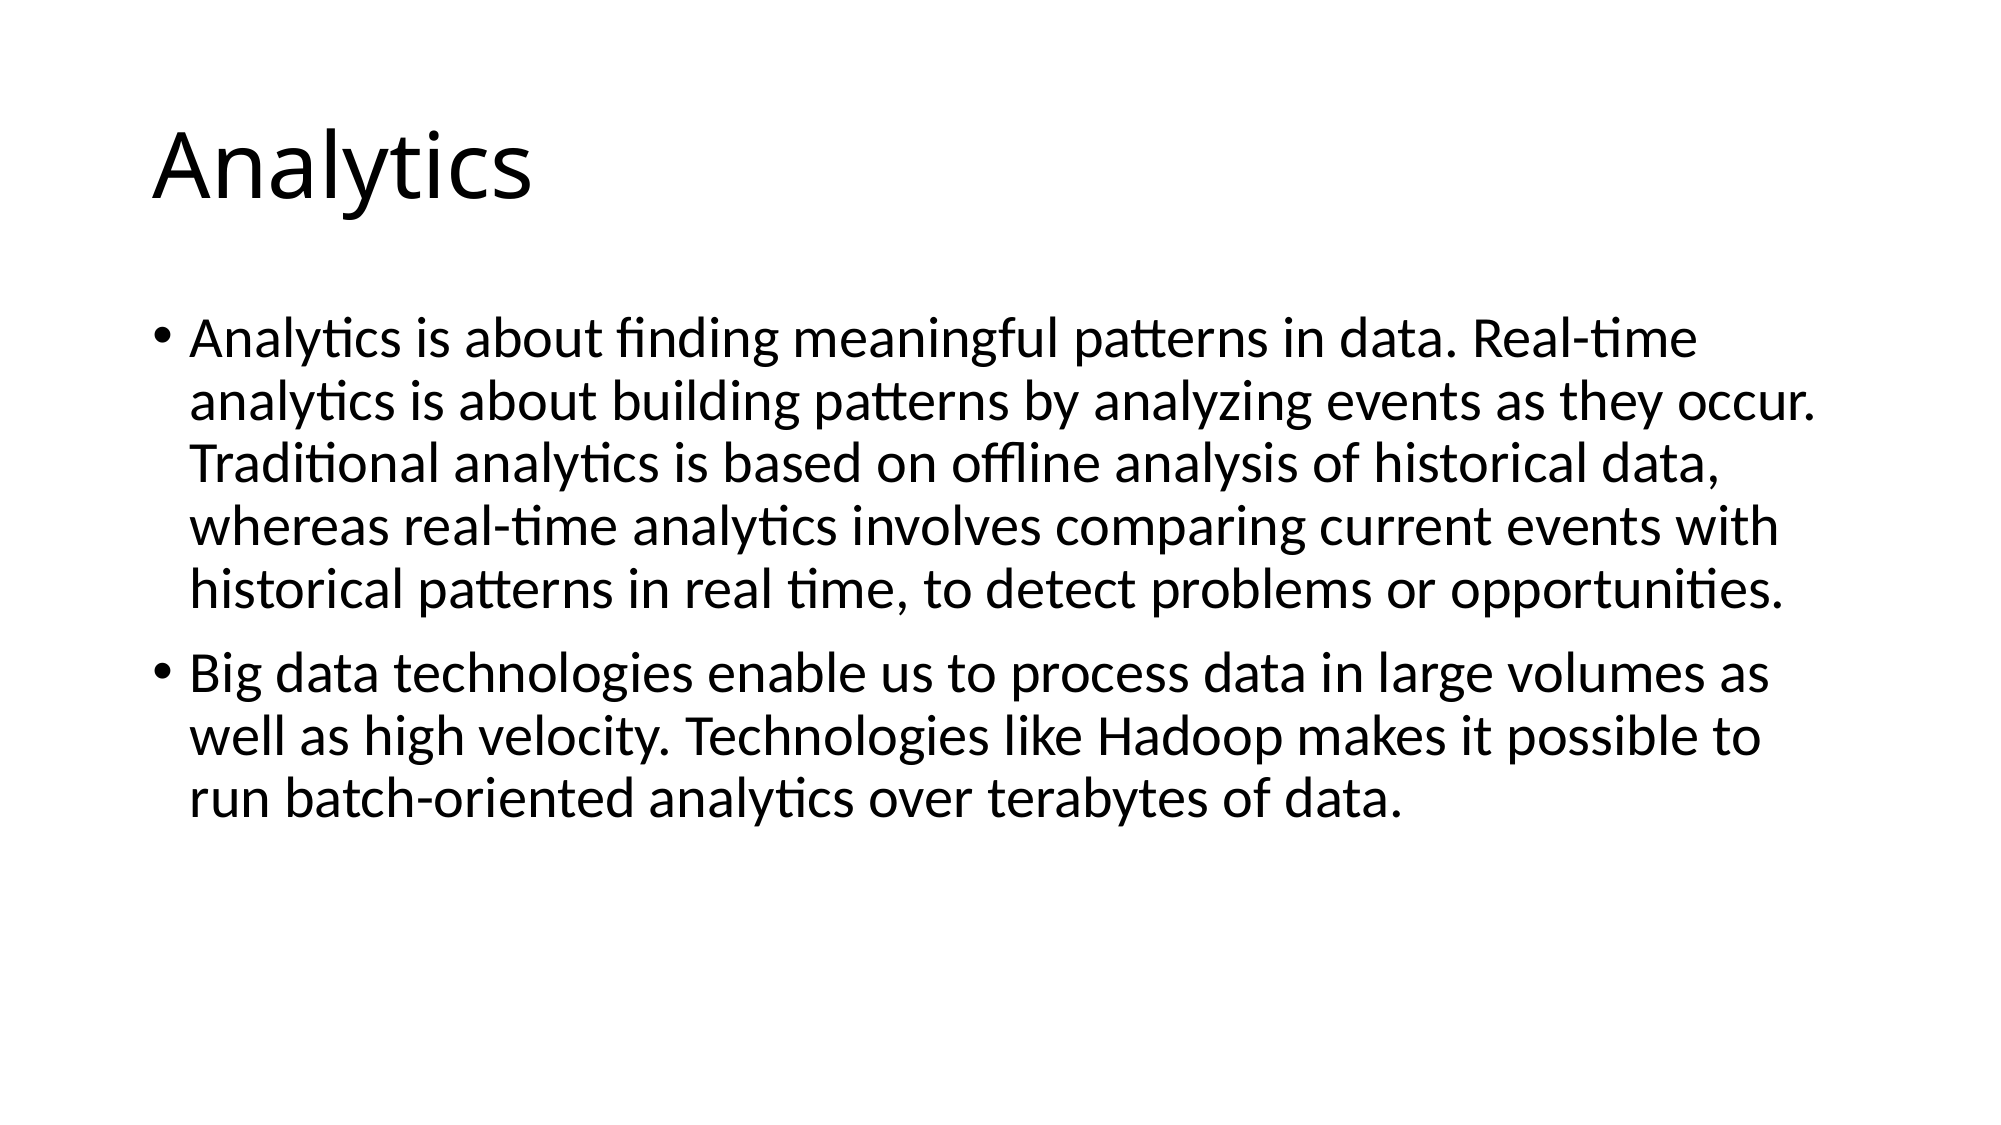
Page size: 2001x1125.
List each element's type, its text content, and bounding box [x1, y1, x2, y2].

title Analytics [137, 59, 1863, 278]
list Analytics is about finding meaningful patterns in data. Real-time analytics is about building patterns by analyzing events as they occur. Traditional analytics is based on offline analysis of historical data, whereas real-time analytics involves comparing current events with historical patterns in real time, to detect problems or opportunities. Big data technologies enable us to process data in large volumes as well as high velocity. Technologies like Hadoop makes it possible to run batch-oriented analytics over terabytes of data. [137, 299, 1863, 1014]
